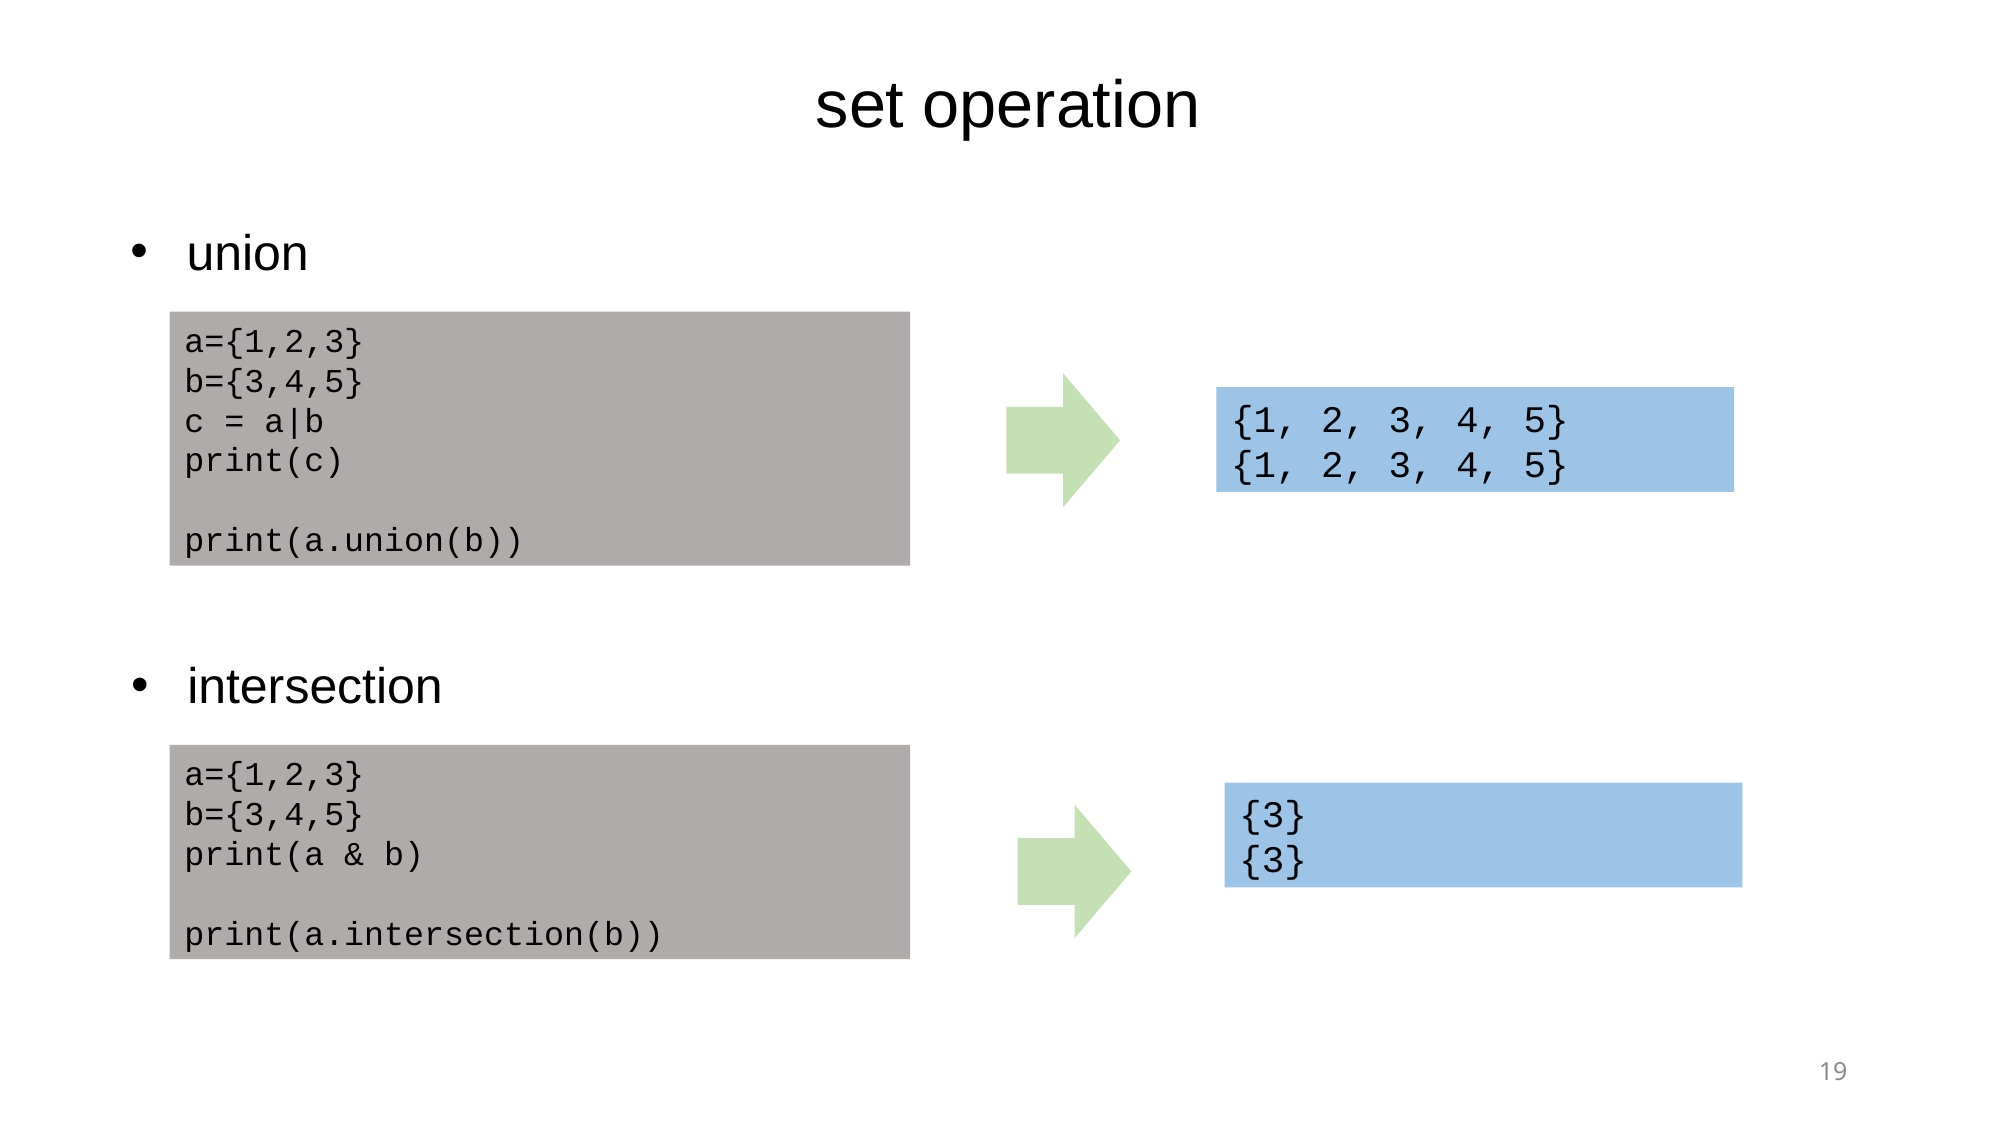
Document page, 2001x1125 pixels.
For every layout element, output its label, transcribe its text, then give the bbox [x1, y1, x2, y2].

slide_number 19 [1780, 1042, 1863, 1103]
text_box [1005, 371, 1121, 509]
text_box a={1,2,3} b={3,4,5} print(a & b) print(a.intersection(b)) [169, 744, 911, 960]
text_box {1, 2, 3, 4, 5} {1, 2, 3, 4, 5} [1216, 387, 1735, 492]
text_box {3} {3} [1224, 782, 1743, 888]
text_box intersection [116, 616, 458, 722]
text_box [1017, 803, 1133, 940]
text_box set operation [800, 53, 1225, 149]
text_box a={1,2,3} b={3,4,5} c = a|b print(c) print(a.union(b)) [169, 311, 911, 566]
text_box union [115, 183, 324, 288]
